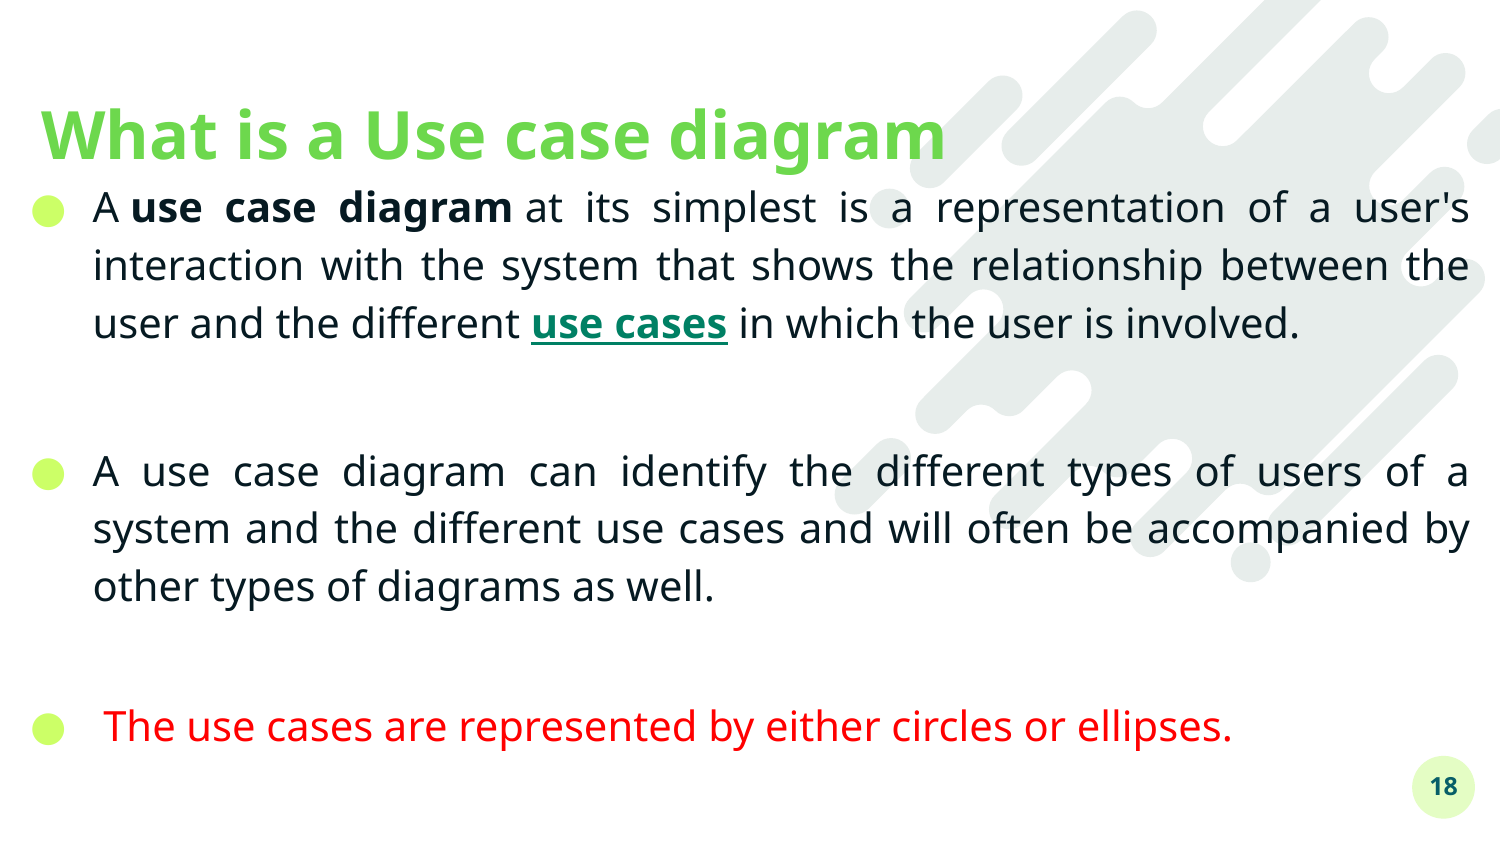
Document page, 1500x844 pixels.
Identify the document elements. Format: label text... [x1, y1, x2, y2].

list A use case diagram at its simplest is a representation of a user's interaction with the system that shows the relationship between the user and the different use cases in which the user is involved. A use case diagram can identify the different types of users of a system and the different use cases and will often be accompanied by other types of diagrams as well. The use cases are represented by either circles or ellipses. [17, 173, 1471, 836]
title What is a Use case diagram [41, 43, 1412, 173]
slide_number 18 [1412, 755, 1475, 819]
